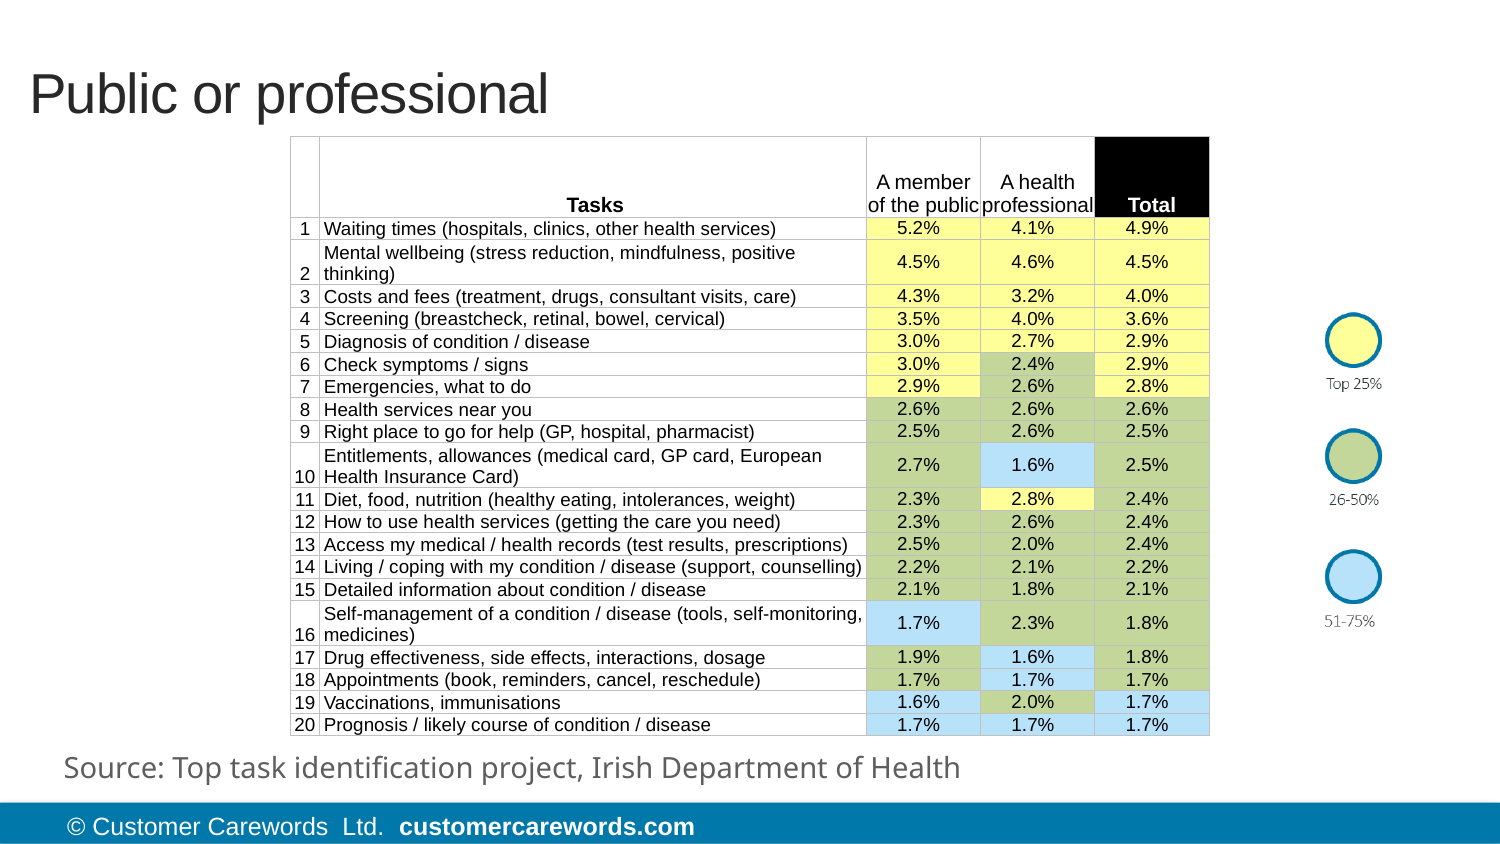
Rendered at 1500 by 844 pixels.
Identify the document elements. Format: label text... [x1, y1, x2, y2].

table_cell 2.4% [1095, 511, 1209, 532]
table_cell 1.7% [1095, 669, 1209, 690]
table_cell Diet, food, nutrition (healthy eating, intolerances, weight) [320, 488, 866, 510]
table_cell 2.3% [981, 601, 1094, 645]
table_cell Waiting times (hospitals, clinics, other health services) [320, 218, 866, 239]
table_cell 17 [291, 646, 319, 668]
table_cell 4.3% [867, 285, 980, 307]
table_header A health professional [981, 137, 1094, 217]
table_cell 2.8% [981, 488, 1094, 510]
table_cell 4.5% [867, 240, 980, 284]
table_cell 1.7% [981, 669, 1094, 690]
table_cell 2.9% [1095, 353, 1209, 375]
table_cell 2.0% [981, 691, 1094, 713]
table_cell Appointments (book, reminders, cancel, reschedule) [320, 669, 866, 690]
table_cell 2.1% [1095, 579, 1209, 600]
table_cell 15 [291, 579, 319, 600]
table_cell 2.3% [867, 488, 980, 510]
table_cell 2.2% [1095, 556, 1209, 578]
table_cell 4.0% [1095, 285, 1209, 307]
title Public or professional [29, 0, 1452, 126]
table_cell 10 [291, 443, 319, 487]
table_cell 2 [291, 240, 319, 284]
table_cell Health services near you [320, 398, 866, 420]
table_cell 18 [291, 669, 319, 690]
table_cell 4 [291, 308, 319, 329]
table_cell 5 [291, 330, 319, 352]
table_cell 2.3% [867, 511, 980, 532]
table_cell Detailed information about condition / disease [320, 579, 866, 600]
table_cell 2.6% [981, 421, 1094, 442]
table_cell 1.6% [867, 691, 980, 713]
table_cell Entitlements, allowances (medical card, GP card, European Health Insurance Card) [320, 443, 866, 487]
table_cell 7 [291, 376, 319, 397]
table_cell 12 [291, 511, 319, 532]
picture [1330, 317, 1377, 363]
table_cell Right place to go for help (GP, hospital, pharmacist) [320, 421, 866, 442]
table_cell Vaccinations, immunisations [320, 691, 866, 713]
table_cell 11 [291, 488, 319, 510]
table_cell Emergencies, what to do [320, 376, 866, 397]
table_cell 1 [291, 218, 319, 239]
table_cell 2.7% [867, 443, 980, 487]
table_cell 2.6% [981, 398, 1094, 420]
table_cell 9 [291, 421, 319, 442]
table_cell 19 [291, 691, 319, 713]
table_cell Costs and fees (treatment, drugs, consultant visits, care) [320, 285, 866, 307]
table_cell 1.6% [981, 646, 1094, 668]
table_cell Prognosis / likely course of condition / disease [320, 714, 866, 735]
table_cell 20 [291, 714, 319, 735]
table_cell 13 [291, 533, 319, 555]
text_box Source: Top task identification project, Irish Department of Health [48, 741, 991, 792]
picture [1307, 312, 1402, 641]
table_cell 2.2% [867, 556, 980, 578]
table_cell 2.5% [1095, 443, 1209, 487]
table_cell 2.6% [981, 511, 1094, 532]
table_cell 16 [291, 601, 319, 645]
table_cell 2.0% [981, 533, 1094, 555]
table_cell 1.6% [981, 443, 1094, 487]
table_cell 14 [291, 556, 319, 578]
table_cell 1.7% [1095, 714, 1209, 735]
table_cell 2.9% [1095, 330, 1209, 352]
table_cell 4.0% [981, 308, 1094, 329]
table_cell 1.7% [867, 714, 980, 735]
table_cell Living / coping with my condition / disease (support, counselling) [320, 556, 866, 578]
table_cell 2.4% [1095, 533, 1209, 555]
table_cell 1.8% [1095, 601, 1209, 645]
table_cell 8 [291, 398, 319, 420]
table_cell 4.1% [981, 218, 1094, 239]
table_cell Self-management of a condition / disease (tools, self-monitoring, medicines) [320, 601, 866, 645]
table_cell 2.1% [867, 579, 980, 600]
table_cell 1.7% [867, 601, 980, 645]
table_cell 3.0% [867, 353, 980, 375]
table_cell 1.7% [981, 714, 1094, 735]
table_cell Check symptoms / signs [320, 353, 866, 375]
table_header A member of the public [867, 137, 980, 217]
table_cell 3.5% [867, 308, 980, 329]
table_cell 4.6% [981, 240, 1094, 284]
table_cell 1.9% [867, 646, 980, 668]
table_cell 2.7% [981, 330, 1094, 352]
table_cell 2.5% [1095, 421, 1209, 442]
table_cell 4.5% [1095, 240, 1209, 284]
table_cell 2.4% [981, 353, 1094, 375]
table_cell 4.9% [1095, 218, 1209, 239]
table_cell 3.6% [1095, 308, 1209, 329]
table_cell How to use health services (getting the care you need) [320, 511, 866, 532]
table_cell 5.2% [867, 218, 980, 239]
table_cell 1.7% [1095, 691, 1209, 713]
table_cell 2.6% [981, 376, 1094, 397]
table_header Tasks [320, 137, 866, 217]
table_cell 2.6% [1095, 398, 1209, 420]
table_cell 2.6% [867, 398, 980, 420]
table_cell 2.8% [1095, 376, 1209, 397]
table_cell 3 [291, 285, 319, 307]
table_cell Mental wellbeing (stress reduction, mindfulness, positive thinking) [320, 240, 866, 284]
table_cell Access my medical / health records (test results, prescriptions) [320, 533, 866, 555]
table_cell Screening (breastcheck, retinal, bowel, cervical) [320, 308, 866, 329]
table_cell 2.4% [1095, 488, 1209, 510]
table_cell 3.0% [867, 330, 980, 352]
table_header Total [1095, 137, 1209, 217]
table_cell 1.7% [867, 669, 980, 690]
table_cell 1.8% [1095, 646, 1209, 668]
table_cell 2.1% [981, 556, 1094, 578]
table_cell Diagnosis of condition / disease [320, 330, 866, 352]
table_cell 1.8% [981, 579, 1094, 600]
table_cell Drug effectiveness, side effects, interactions, dosage [320, 646, 866, 668]
table_cell 3.2% [981, 285, 1094, 307]
table_cell 2.5% [867, 533, 980, 555]
table_cell 2.5% [867, 421, 980, 442]
table_header [291, 137, 319, 217]
table_cell 6 [291, 353, 319, 375]
table_cell 2.9% [867, 376, 980, 397]
